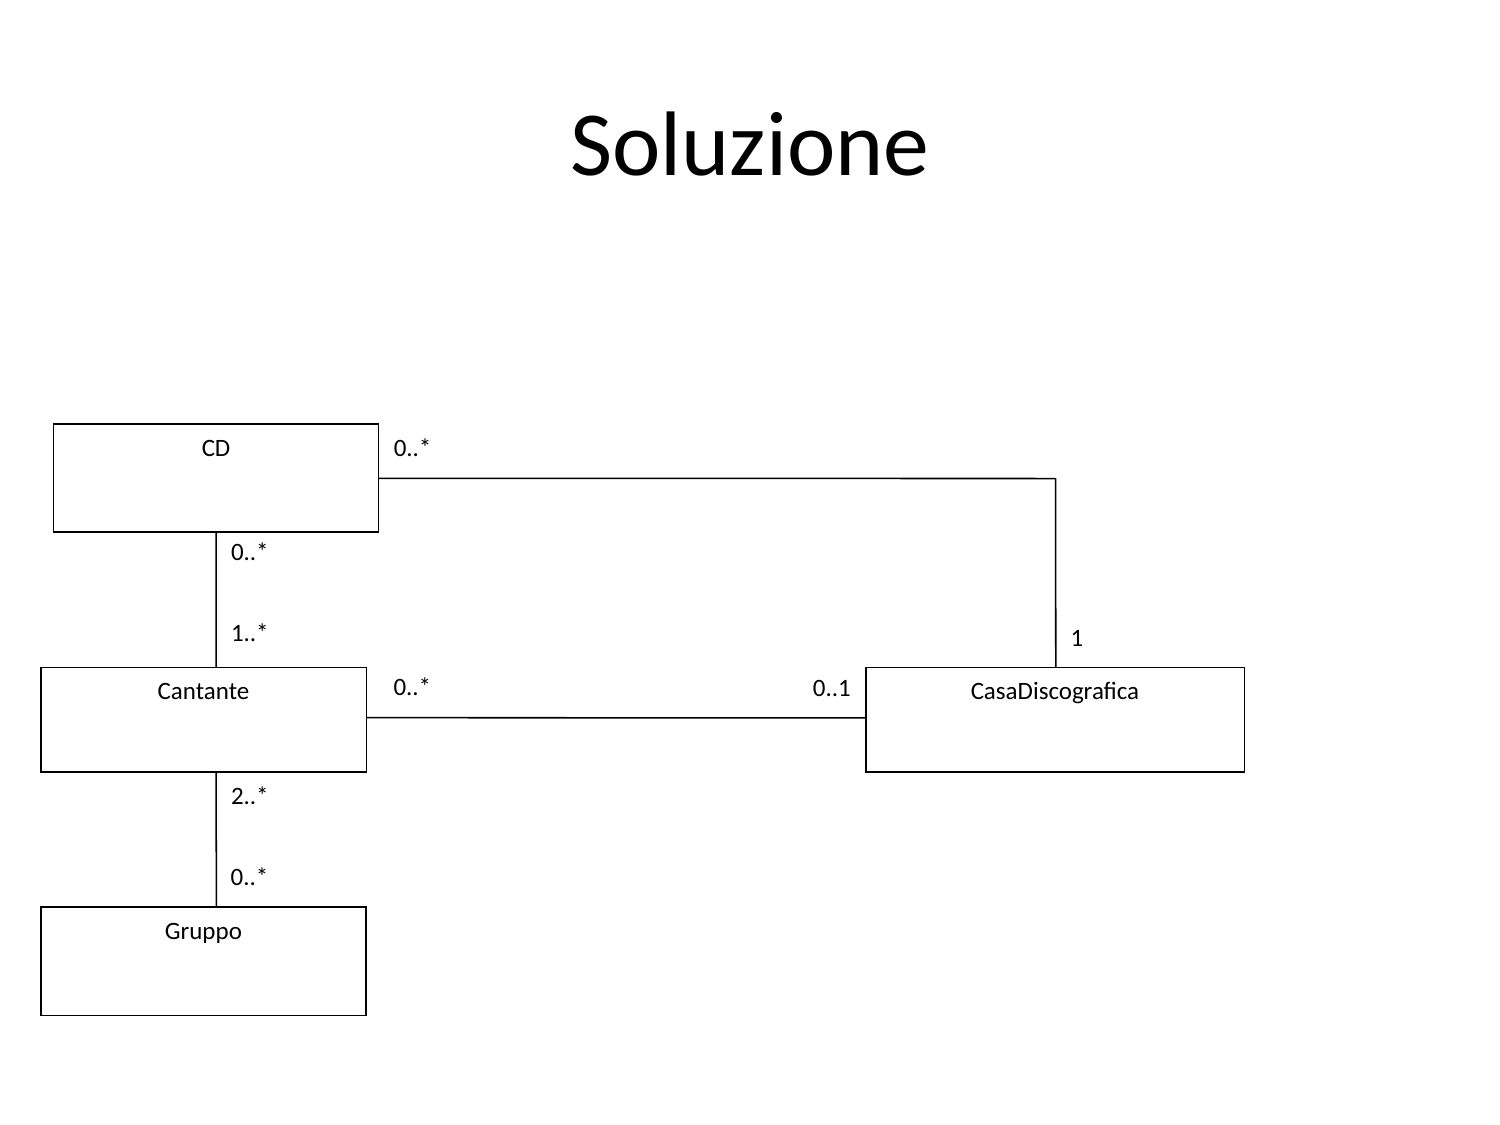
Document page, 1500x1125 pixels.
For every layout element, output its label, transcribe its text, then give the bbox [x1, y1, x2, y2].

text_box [0, 396, 1500, 1047]
title Soluzione [75, 45, 1425, 233]
